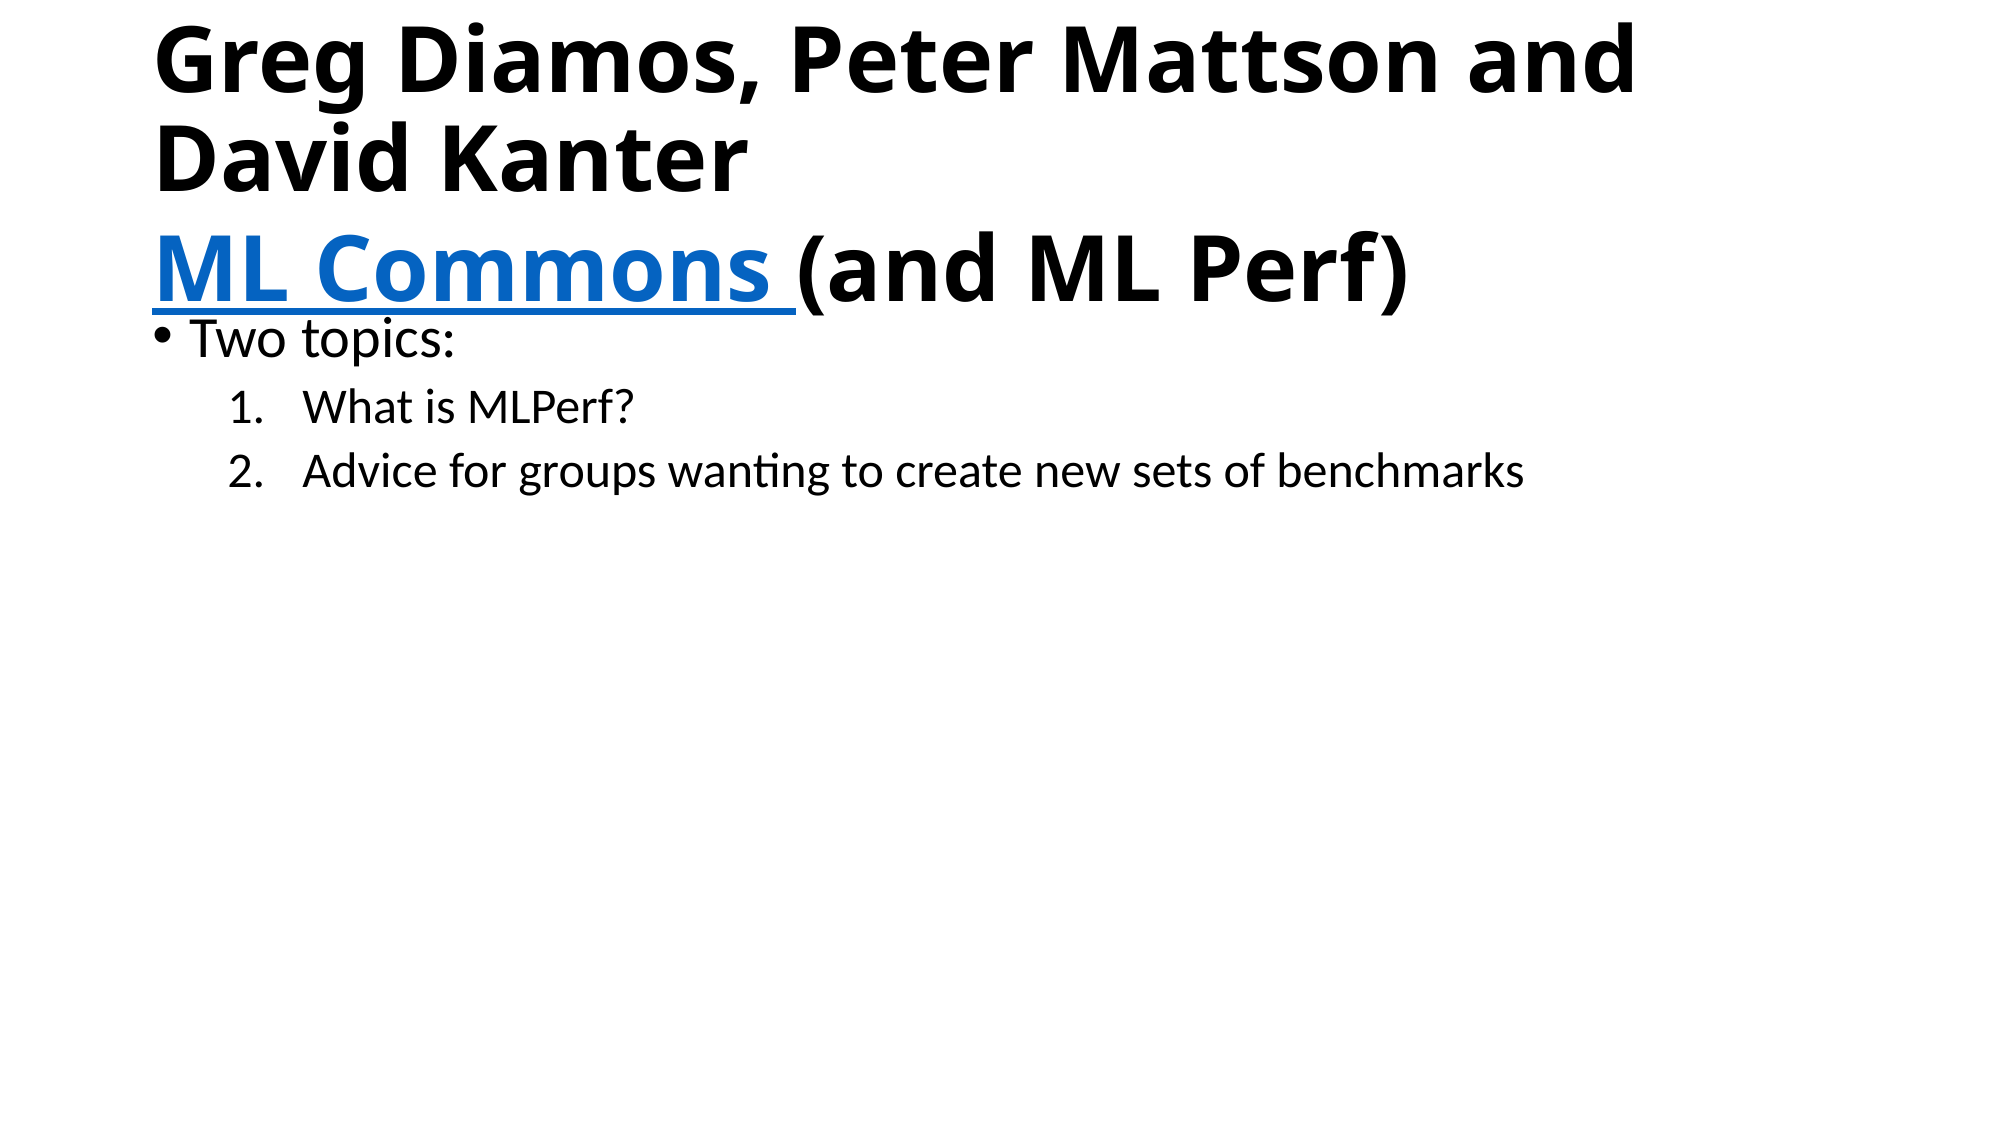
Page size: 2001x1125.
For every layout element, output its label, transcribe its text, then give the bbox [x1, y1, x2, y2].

title Greg Diamos, Peter Mattson and David Kanter ML Commons (and ML Perf) [137, 59, 1863, 278]
list Two topics: What is MLPerf? Advice for groups wanting to create new sets of benchmarks [137, 299, 1863, 1014]
